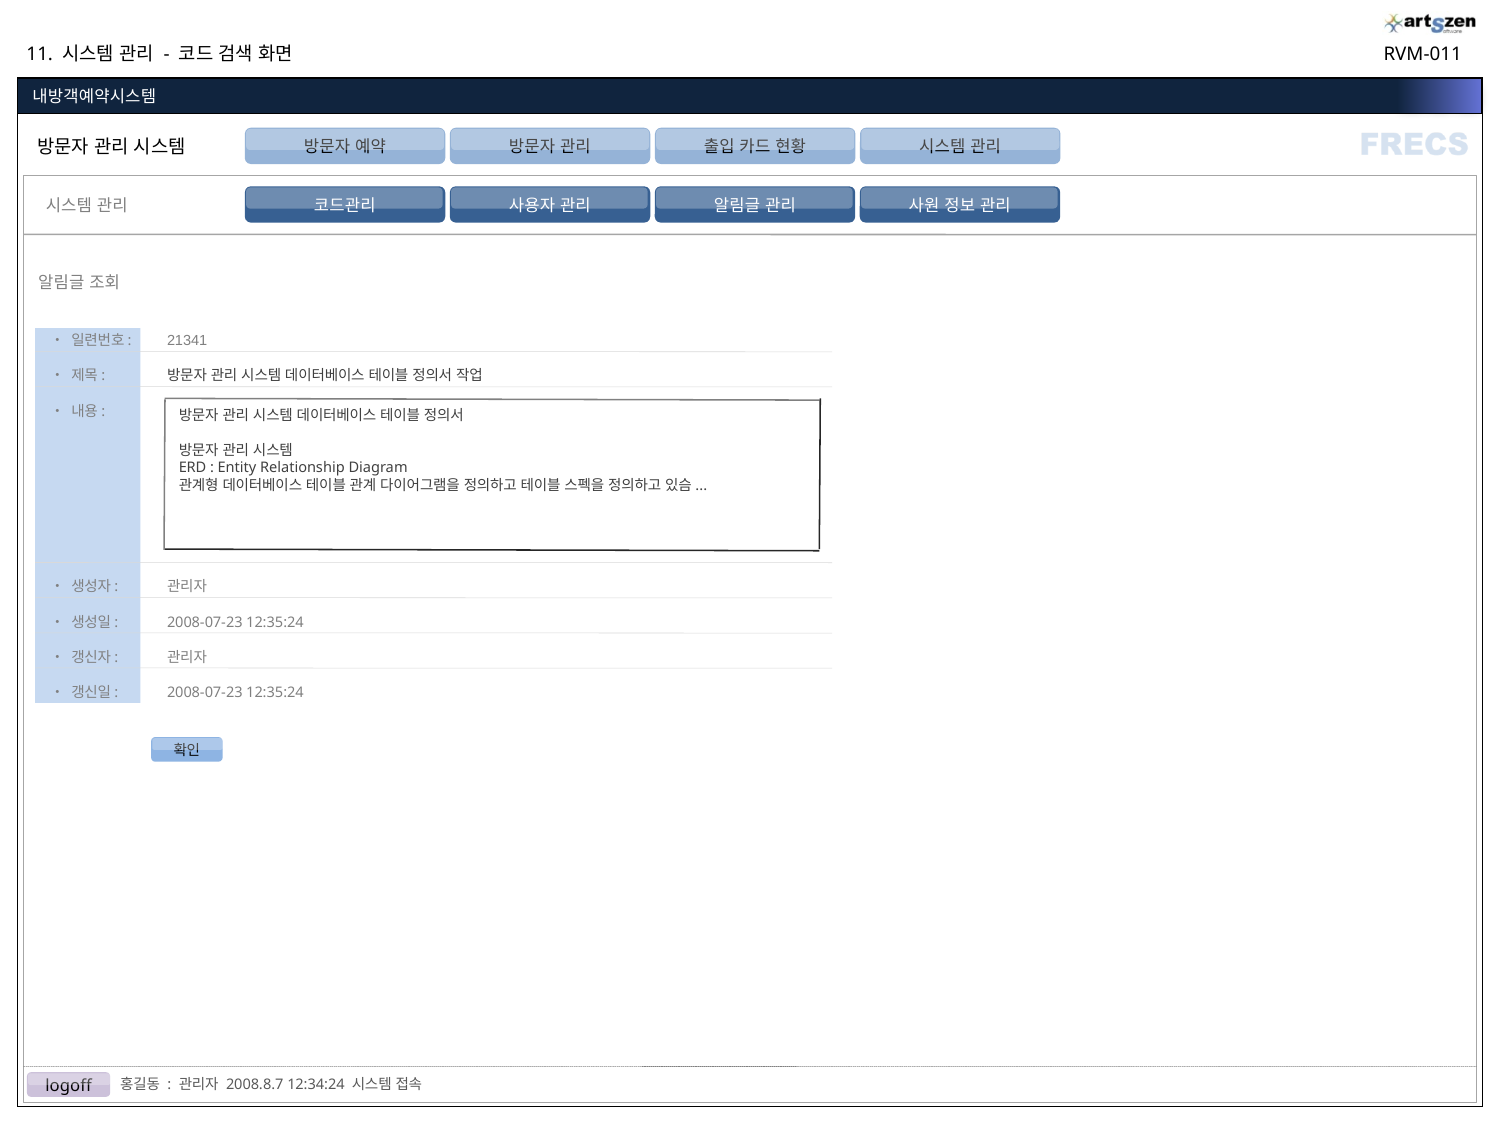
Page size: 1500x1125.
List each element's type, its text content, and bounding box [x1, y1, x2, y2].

text_box 2008-07-23 12:35:24 [150, 678, 365, 705]
text_box 시스템 관리 [21, 185, 248, 225]
text_box 코드관리 [247, 184, 448, 225]
text_box 확인 [148, 734, 225, 764]
text_box [859, 126, 1062, 153]
text_box • 제목: [33, 361, 150, 389]
text_box 사원 정보 관리 [857, 184, 1063, 225]
text_box [150, 736, 225, 753]
text_box • 생성일: [33, 607, 150, 635]
text_box 11. 시스템 관리 - 코드 검색 화면 [10, 33, 482, 72]
text_box [26, 1073, 113, 1088]
text_box • 갱신일: [33, 678, 150, 705]
text_box [33, 354, 143, 361]
text_box [33, 670, 143, 678]
text_box [653, 185, 855, 211]
text_box 사용자 관리 [447, 184, 652, 225]
text_box [33, 423, 143, 572]
text_box [654, 126, 857, 153]
text_box • 내용: [33, 396, 162, 424]
text_box 방문자 관리 시스템 데이터베이스 테이블 정의서 작업 [150, 361, 811, 386]
picture [1382, 11, 1478, 33]
text_box 관리자 [150, 572, 295, 596]
table_cell ... [1459, 79, 1463, 113]
text_box 홍길동 : 관리자 2008.8.7 12:34:24 시스템 접속 [103, 1074, 518, 1104]
text_box 출입 카드 현황 [652, 125, 858, 167]
text_box [33, 389, 143, 396]
text_box 알림글 관리 [652, 184, 857, 225]
text_box [33, 600, 143, 607]
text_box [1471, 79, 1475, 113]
text_box 방문자 예약 [242, 125, 447, 167]
text_box logoff [24, 1073, 113, 1099]
picture [1359, 128, 1469, 164]
text_box 21341 [150, 326, 295, 350]
text_box [448, 185, 650, 211]
text_box 방문자 관리 [447, 125, 653, 167]
text_box 관리자 [150, 642, 295, 667]
text_box [448, 126, 652, 153]
text_box 알림글 조회 [21, 267, 296, 296]
text_box • 일련번호: [33, 326, 150, 354]
text_box • 생성자: [33, 572, 150, 600]
text_box RVM-011 [1006, 33, 1479, 72]
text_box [163, 398, 821, 551]
text_box 2008-07-23 12:35:24 [150, 607, 365, 632]
text_box [243, 126, 447, 153]
text_box 방문자 관리 시스템 데이터베이스 테이블 정의서 방문자 관리 시스템 ERD : Entity Relationship Diagram 관계형 데이터베이스 테이블 관계 다이어그램을 정의하고 테이블 스펙을 정의하고 있슴... [162, 396, 834, 564]
text_box 시스템 관리 [857, 125, 1063, 167]
text_box • 갱신자: [33, 642, 150, 670]
text_box [858, 185, 1060, 211]
text_box [248, 185, 445, 211]
